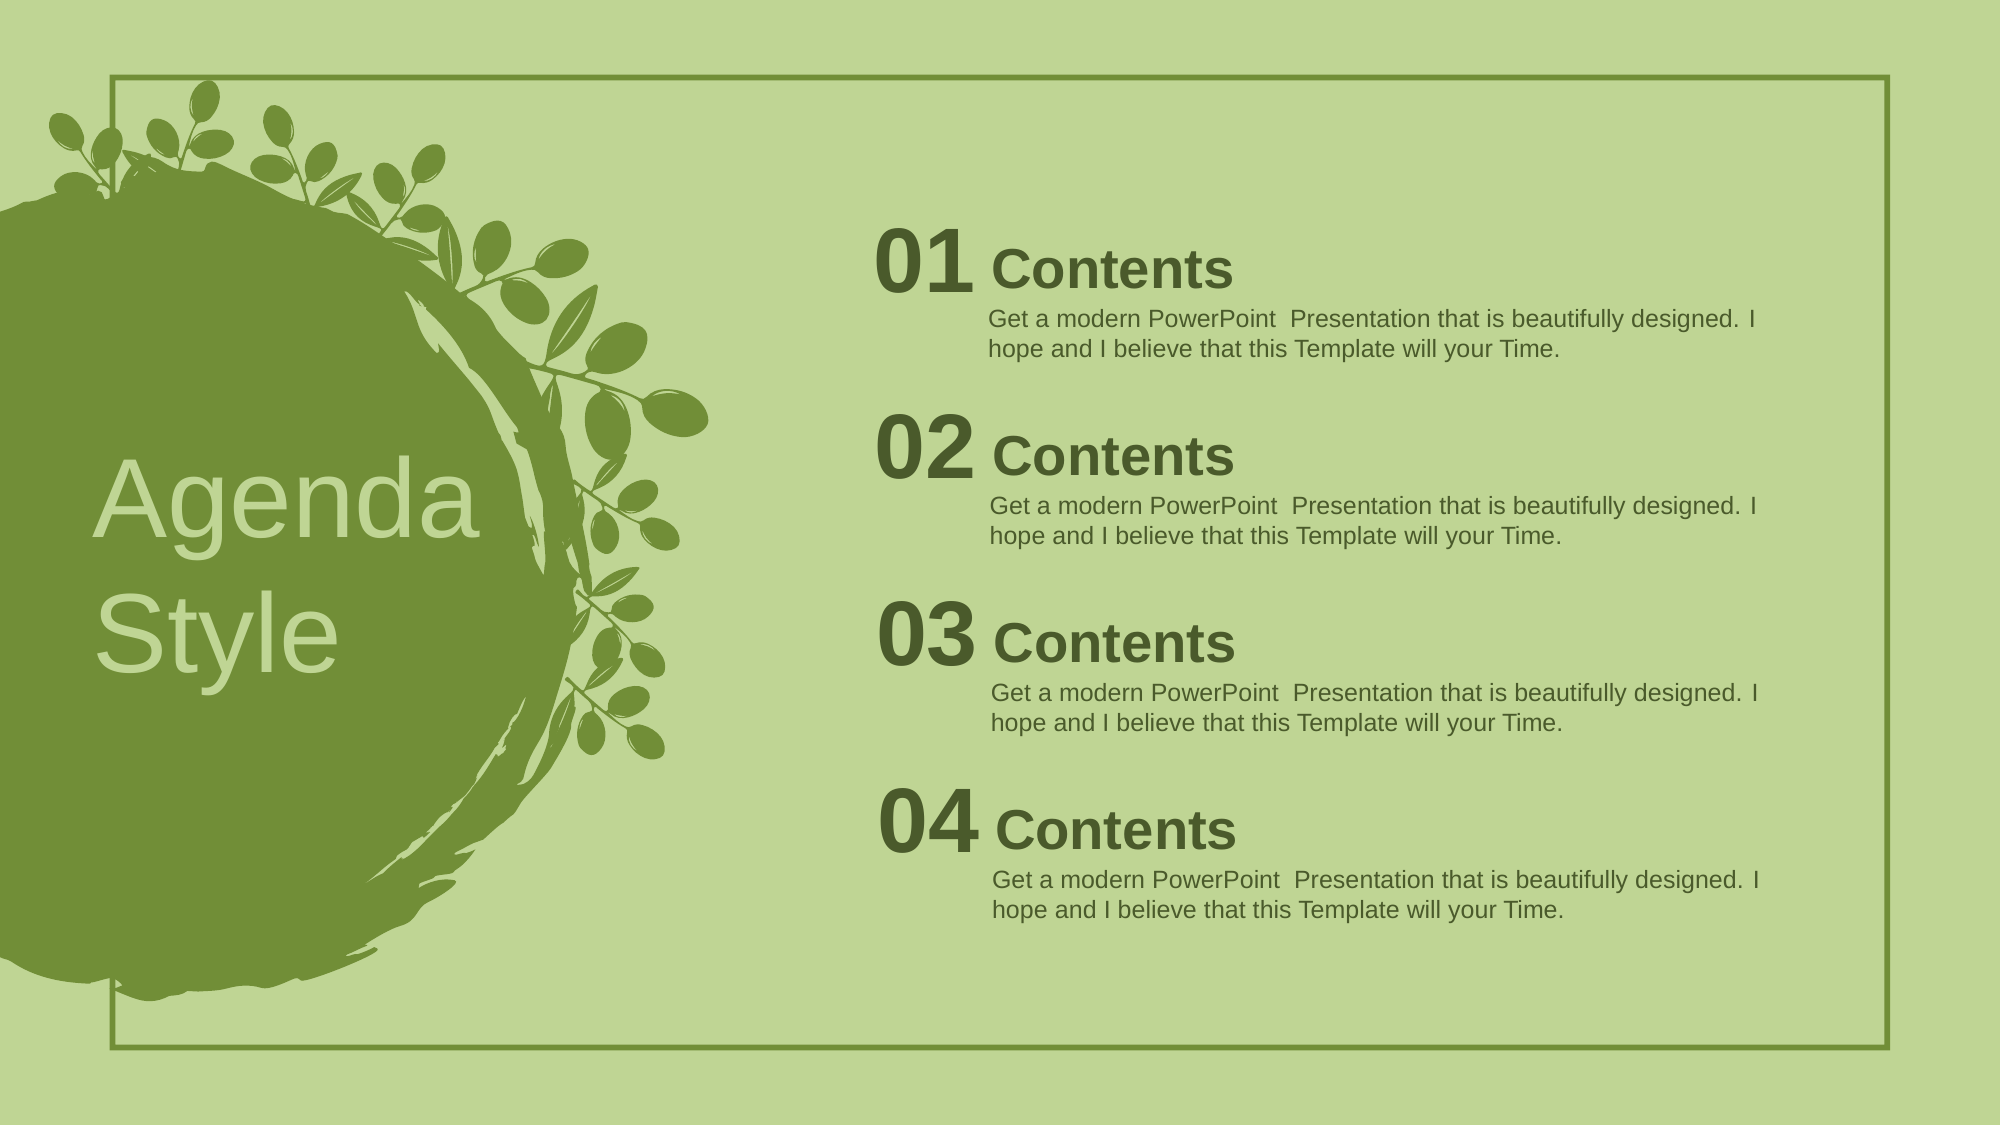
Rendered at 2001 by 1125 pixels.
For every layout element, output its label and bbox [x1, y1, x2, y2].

text_box [843, 192, 1823, 932]
text_box [109, 73, 1891, 1051]
text_box [0, 75, 715, 984]
